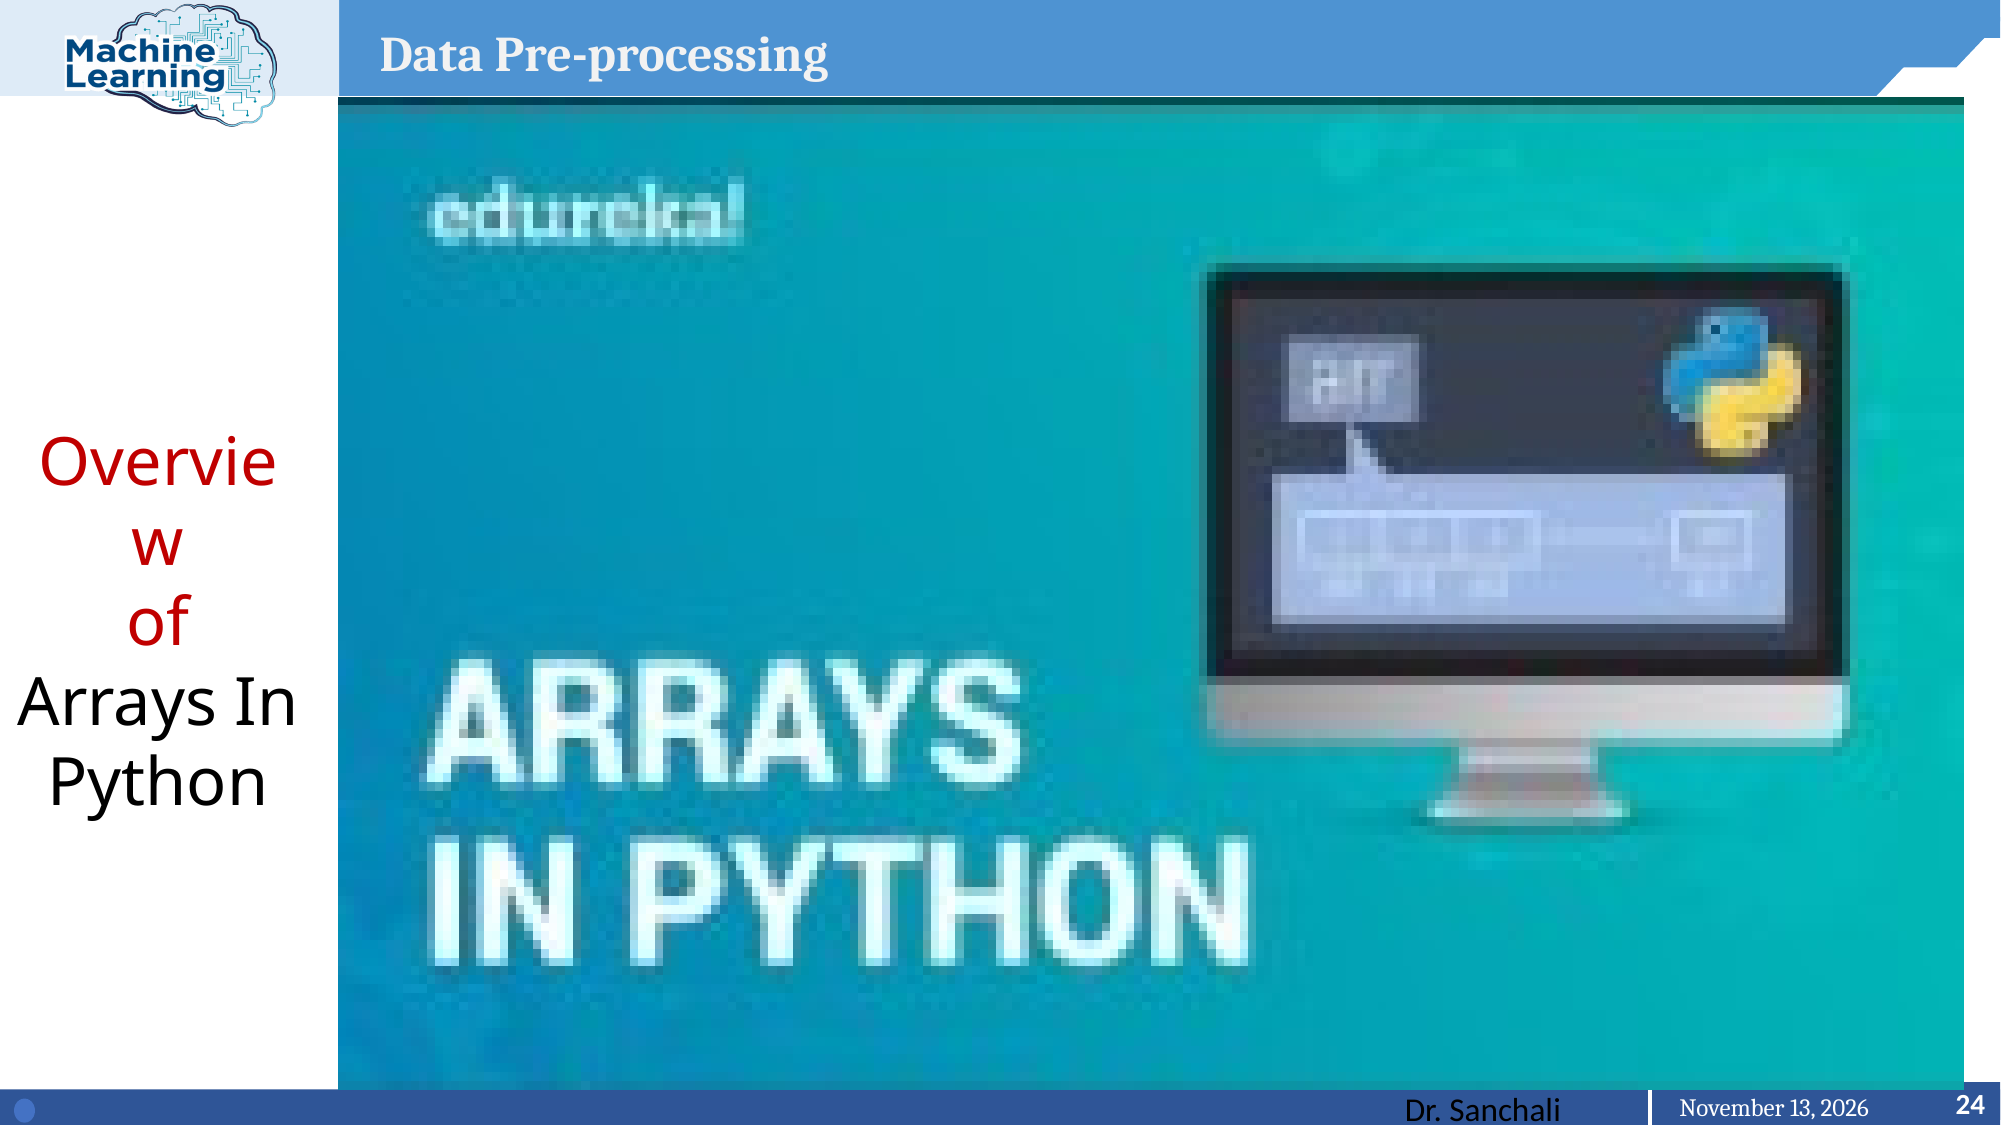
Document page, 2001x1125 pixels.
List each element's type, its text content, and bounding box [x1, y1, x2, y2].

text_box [338, 96, 1965, 1091]
text_box [14, 1098, 35, 1123]
text_box Data Pre-processing [364, 13, 1944, 89]
text_box Overview of Arrays In Python [0, 411, 317, 826]
picture [64, 0, 290, 131]
